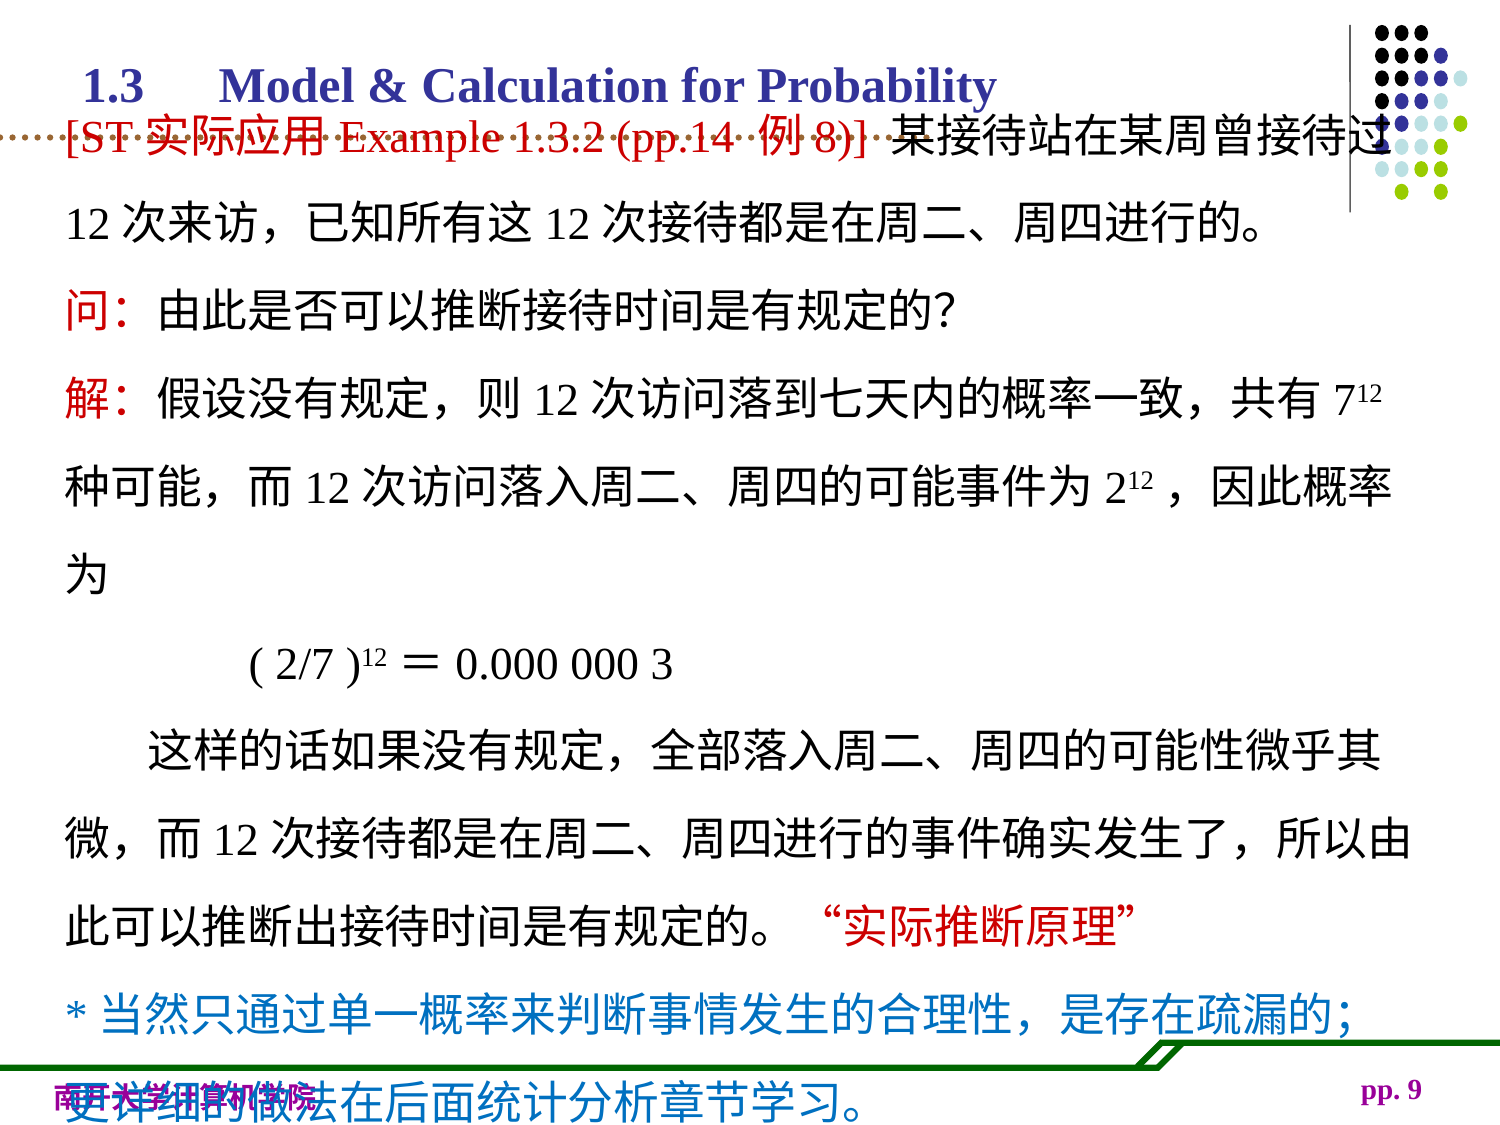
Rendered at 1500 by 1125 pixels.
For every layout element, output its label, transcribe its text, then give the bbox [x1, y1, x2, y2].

text_box 1.3 Model & Calculation for Probability [67, 45, 1013, 121]
text_box [ST实际应用Example 1.3.2 (pp.14 例8)] 某接待站在某周曾接待过12次来访，已知所有这12次接待都是在周二、周四进行的。 问：由此是否可以推断接待时间是有规定的？ 解：假设没有规定，则12次访问落到七天内的概率一致，共有712种可能，而12次访问落入周二、周四的可能事件为212，因此概率为 ( 2/7 )12＝0.000 000 3 这样的话如果没有规定，全部落入周二、周四的可能性微乎其微，而12次接待都是在周二、周四进行的事件确实发生了，所以由此可以推断出接待时间是有规定的。“实际推断原理” *当然只通过单一概率来判断事情发生的合理性，是存在疏漏的；更详细的做法在后面统计分析章节学习。 [50, 65, 1438, 1125]
